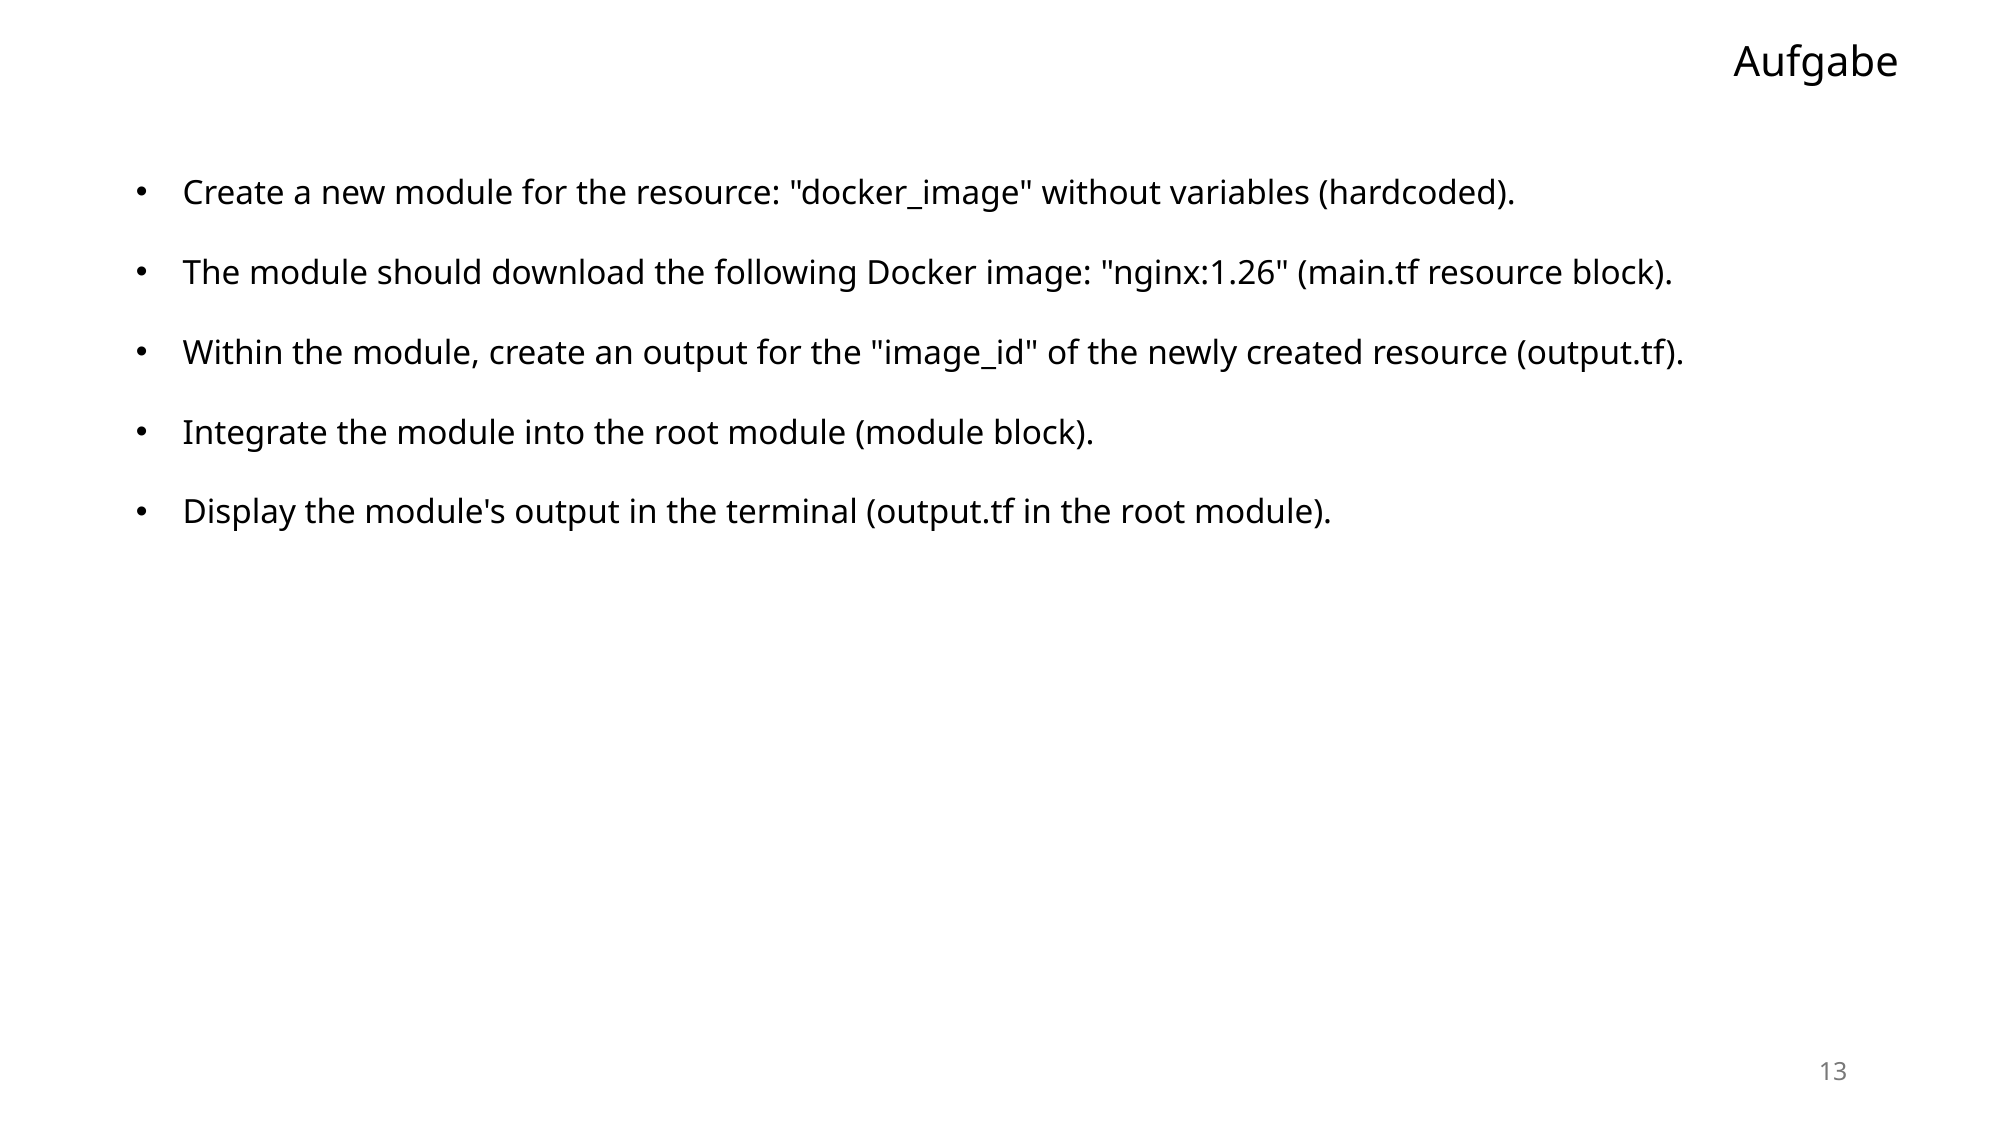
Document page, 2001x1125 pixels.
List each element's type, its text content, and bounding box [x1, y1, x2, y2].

slide_number 13 [1412, 1042, 1863, 1103]
text_box Aufgabe [1733, 34, 1950, 85]
text_box Create a new module for the resource: "docker_image" without variables (hardcoded). The module should download the following Docker image: "nginx:1.26" (main.tf resource block). Within the module, create an output for the "image_id" of the newly created resource (output.tf). Integrate the module into the root module (module block). Display the module's output in the terminal (output.tf in the root module). [135, 131, 1865, 576]
